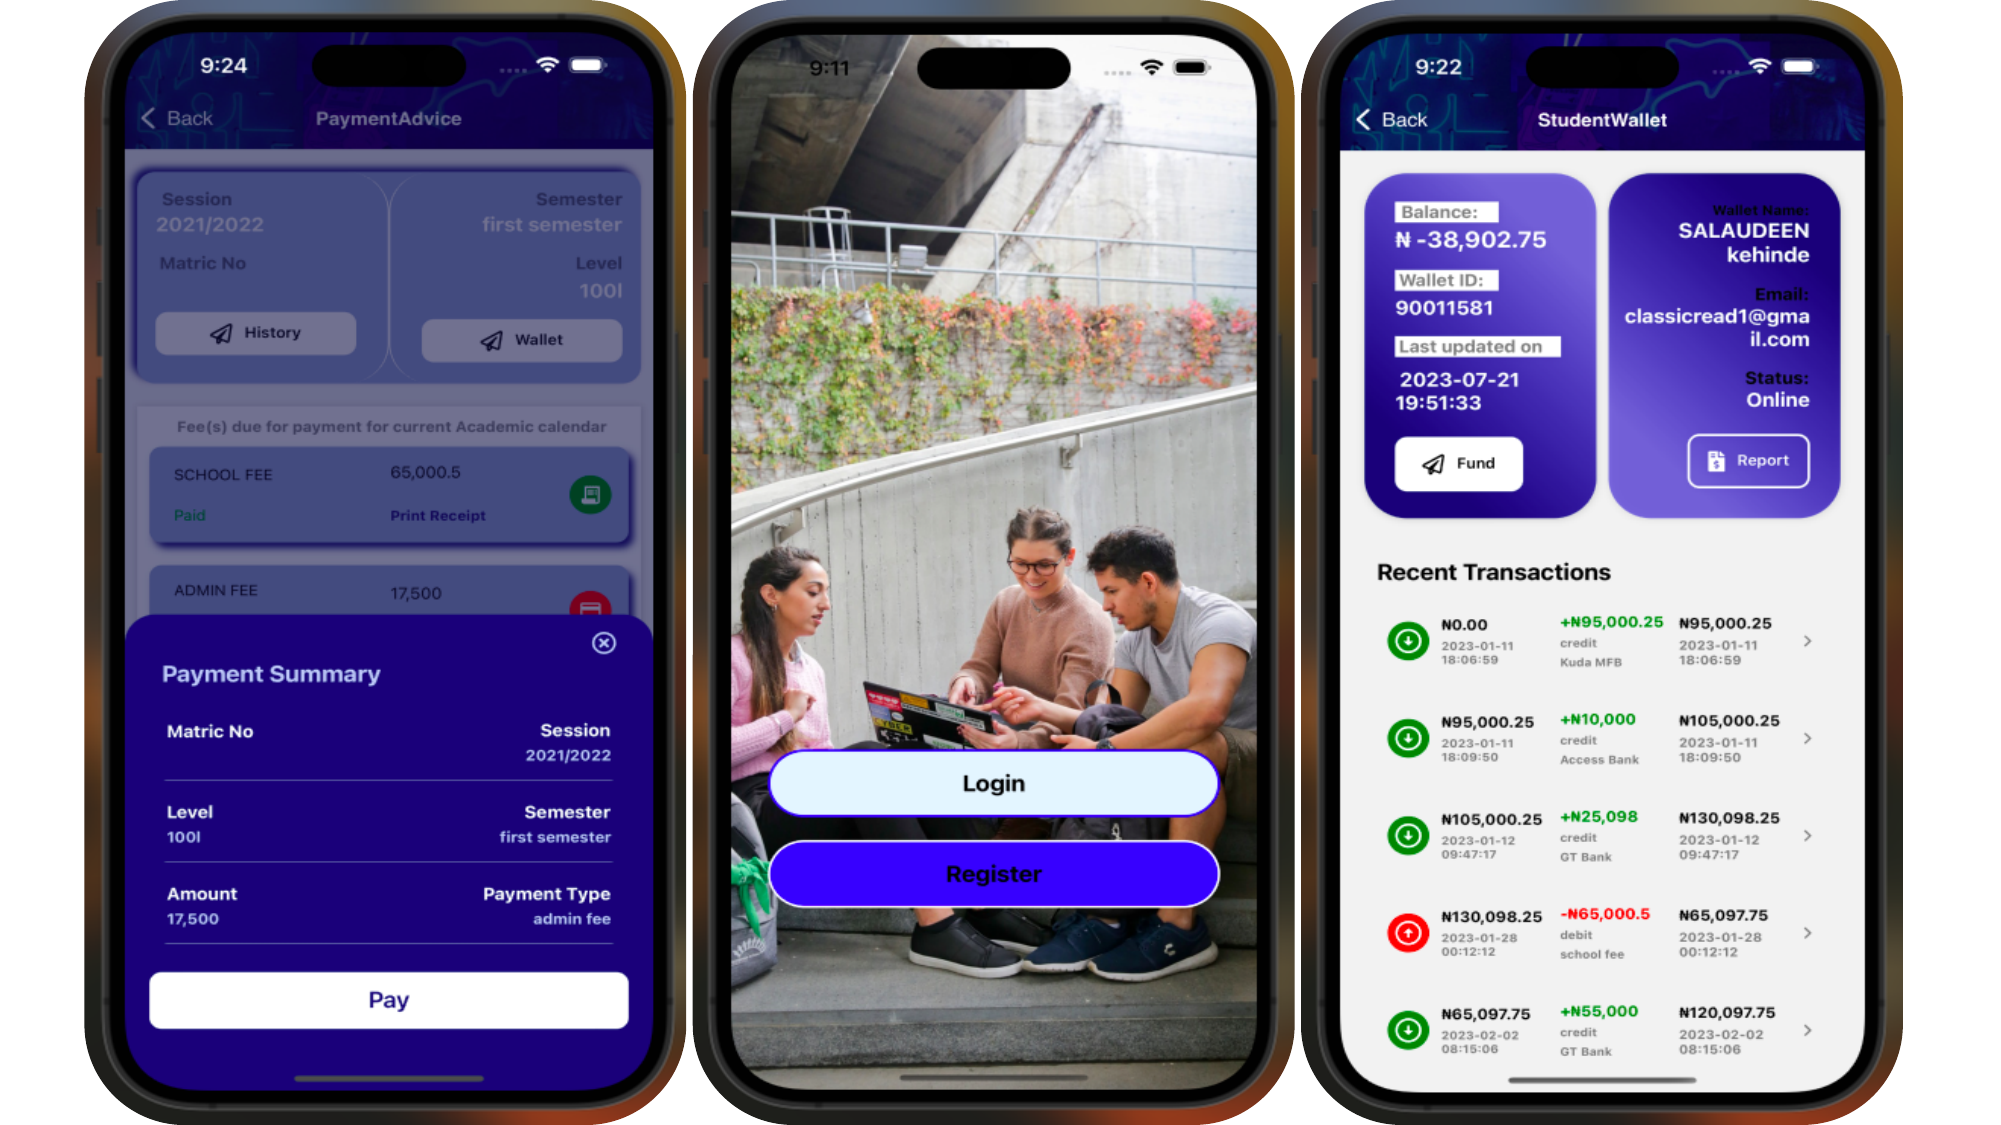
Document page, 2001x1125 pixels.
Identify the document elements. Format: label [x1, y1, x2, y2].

text_box [84, 0, 1903, 1125]
